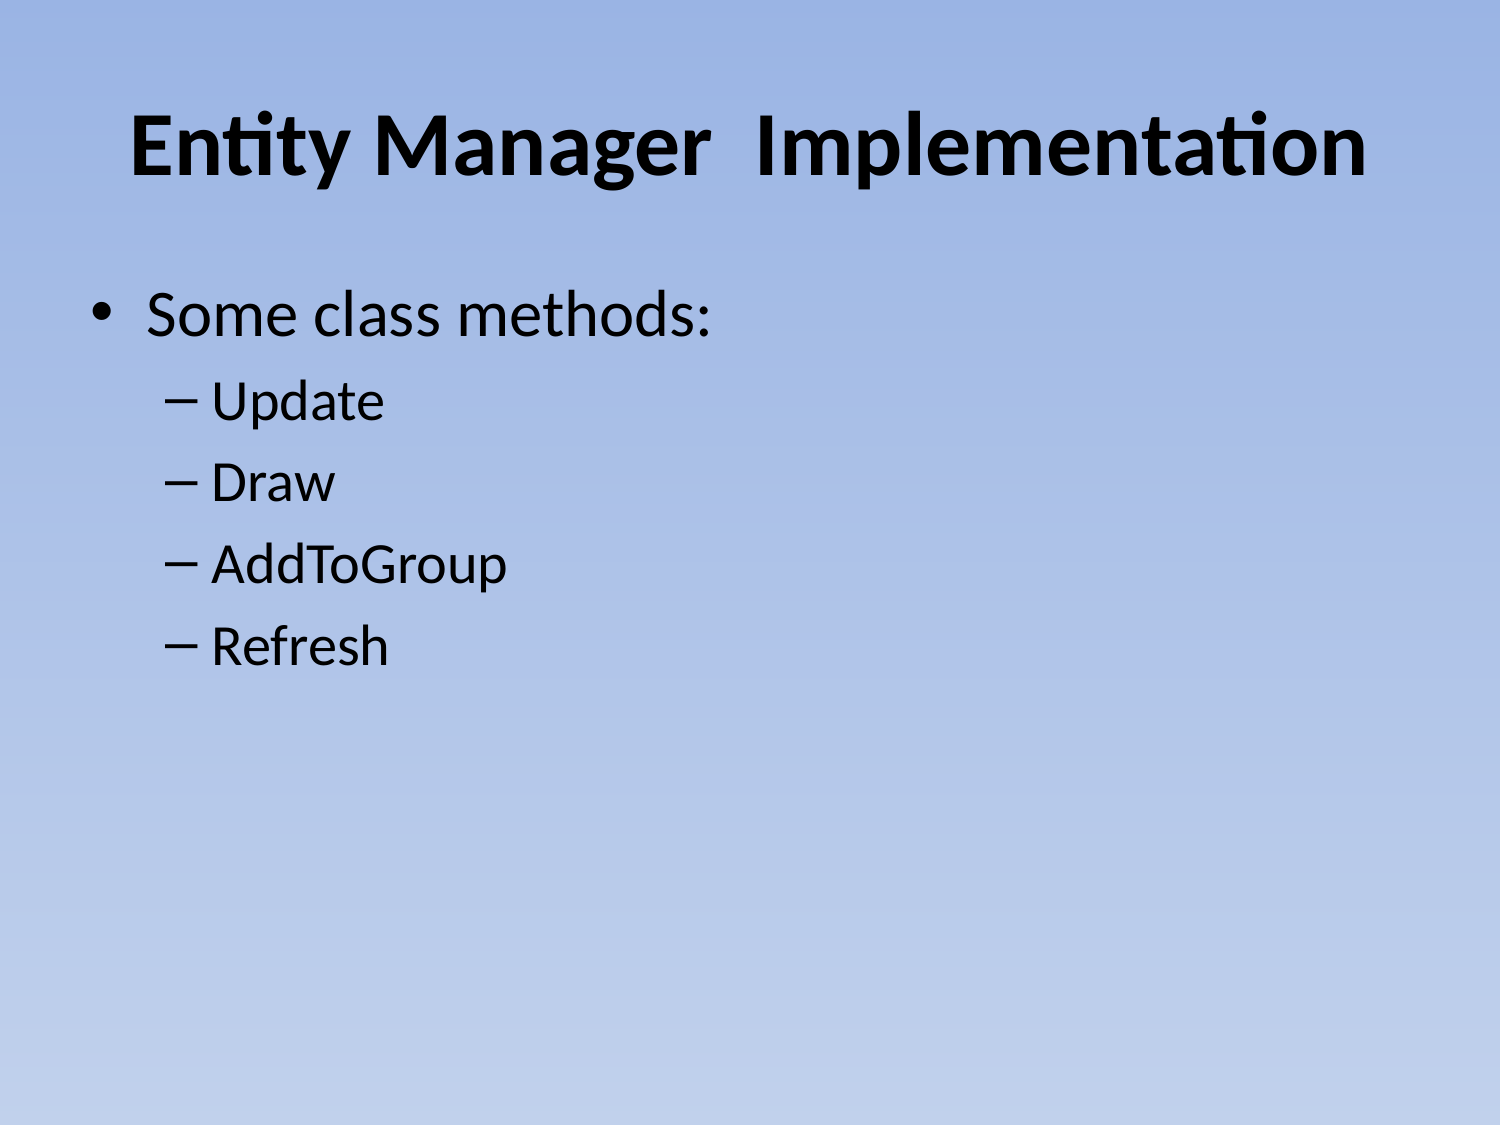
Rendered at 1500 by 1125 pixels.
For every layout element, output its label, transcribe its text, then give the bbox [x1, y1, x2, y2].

title Entity Manager Implementation [75, 45, 1425, 233]
list Some class methods: Update Draw AddToGroup Refresh [75, 262, 1425, 1005]
